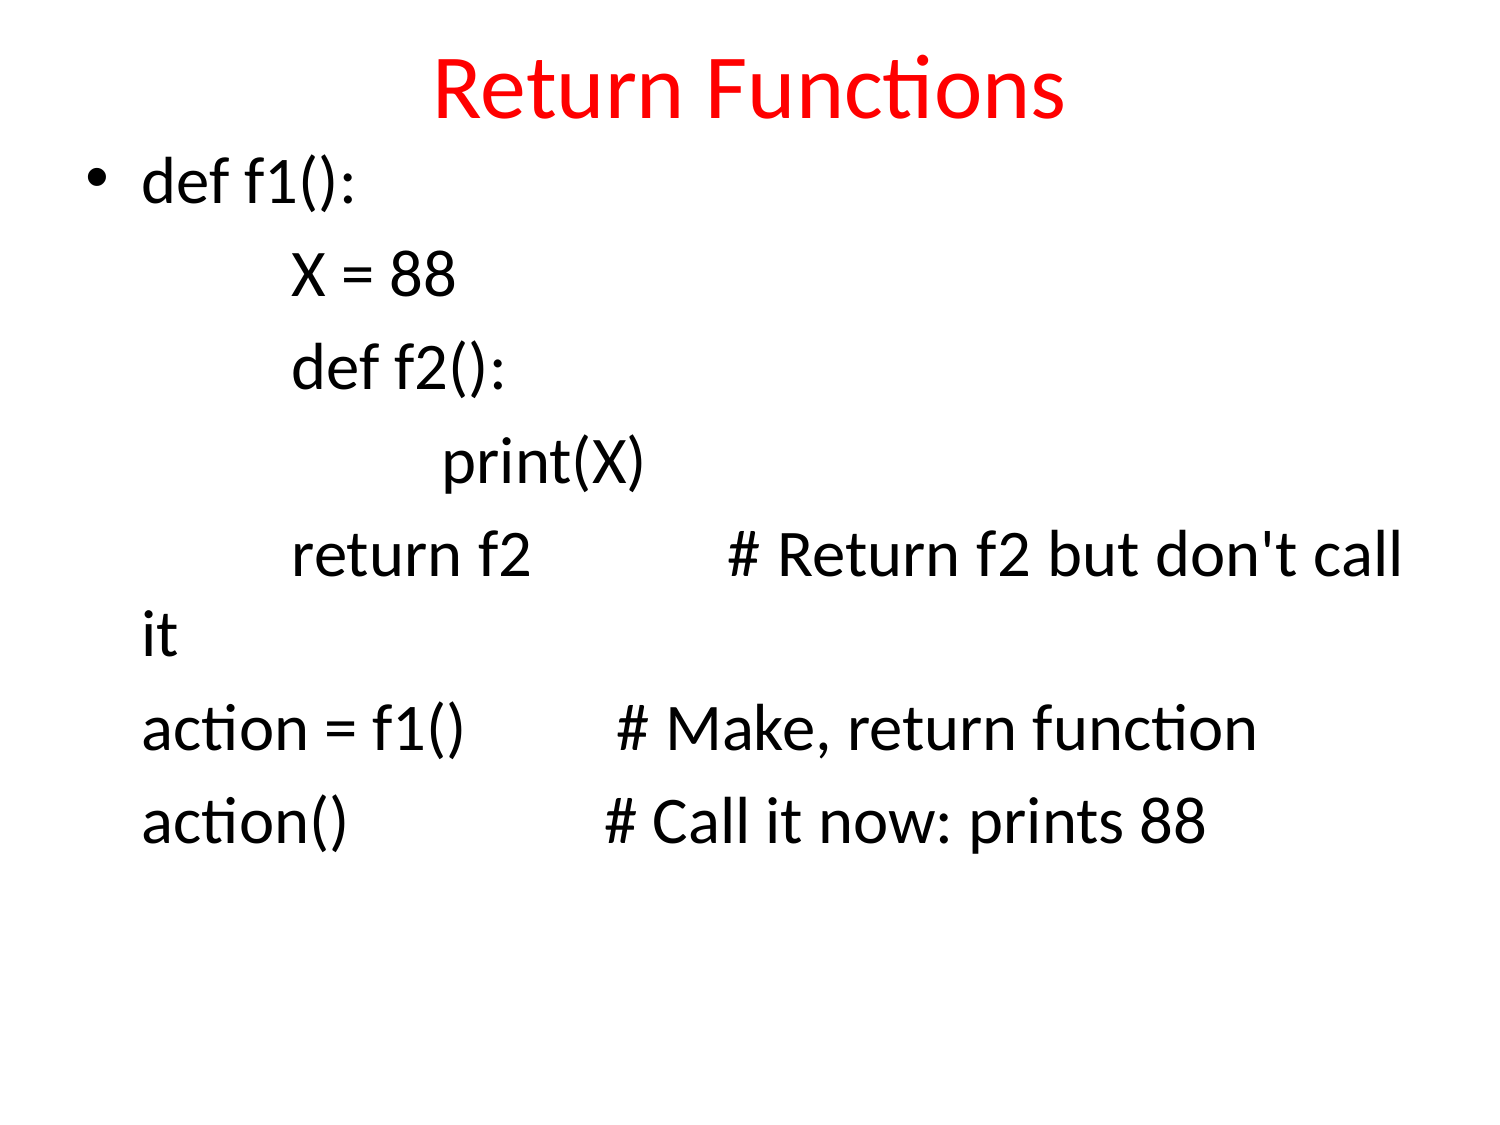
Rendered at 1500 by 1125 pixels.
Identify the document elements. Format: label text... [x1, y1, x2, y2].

list def f1(): X = 88 def f2(): print(X) return f2 # Return f2 but don't call it action = f1() # Make, return function action() # Call it now: prints 88 [70, 128, 1421, 872]
title Return Functions [75, 11, 1425, 153]
